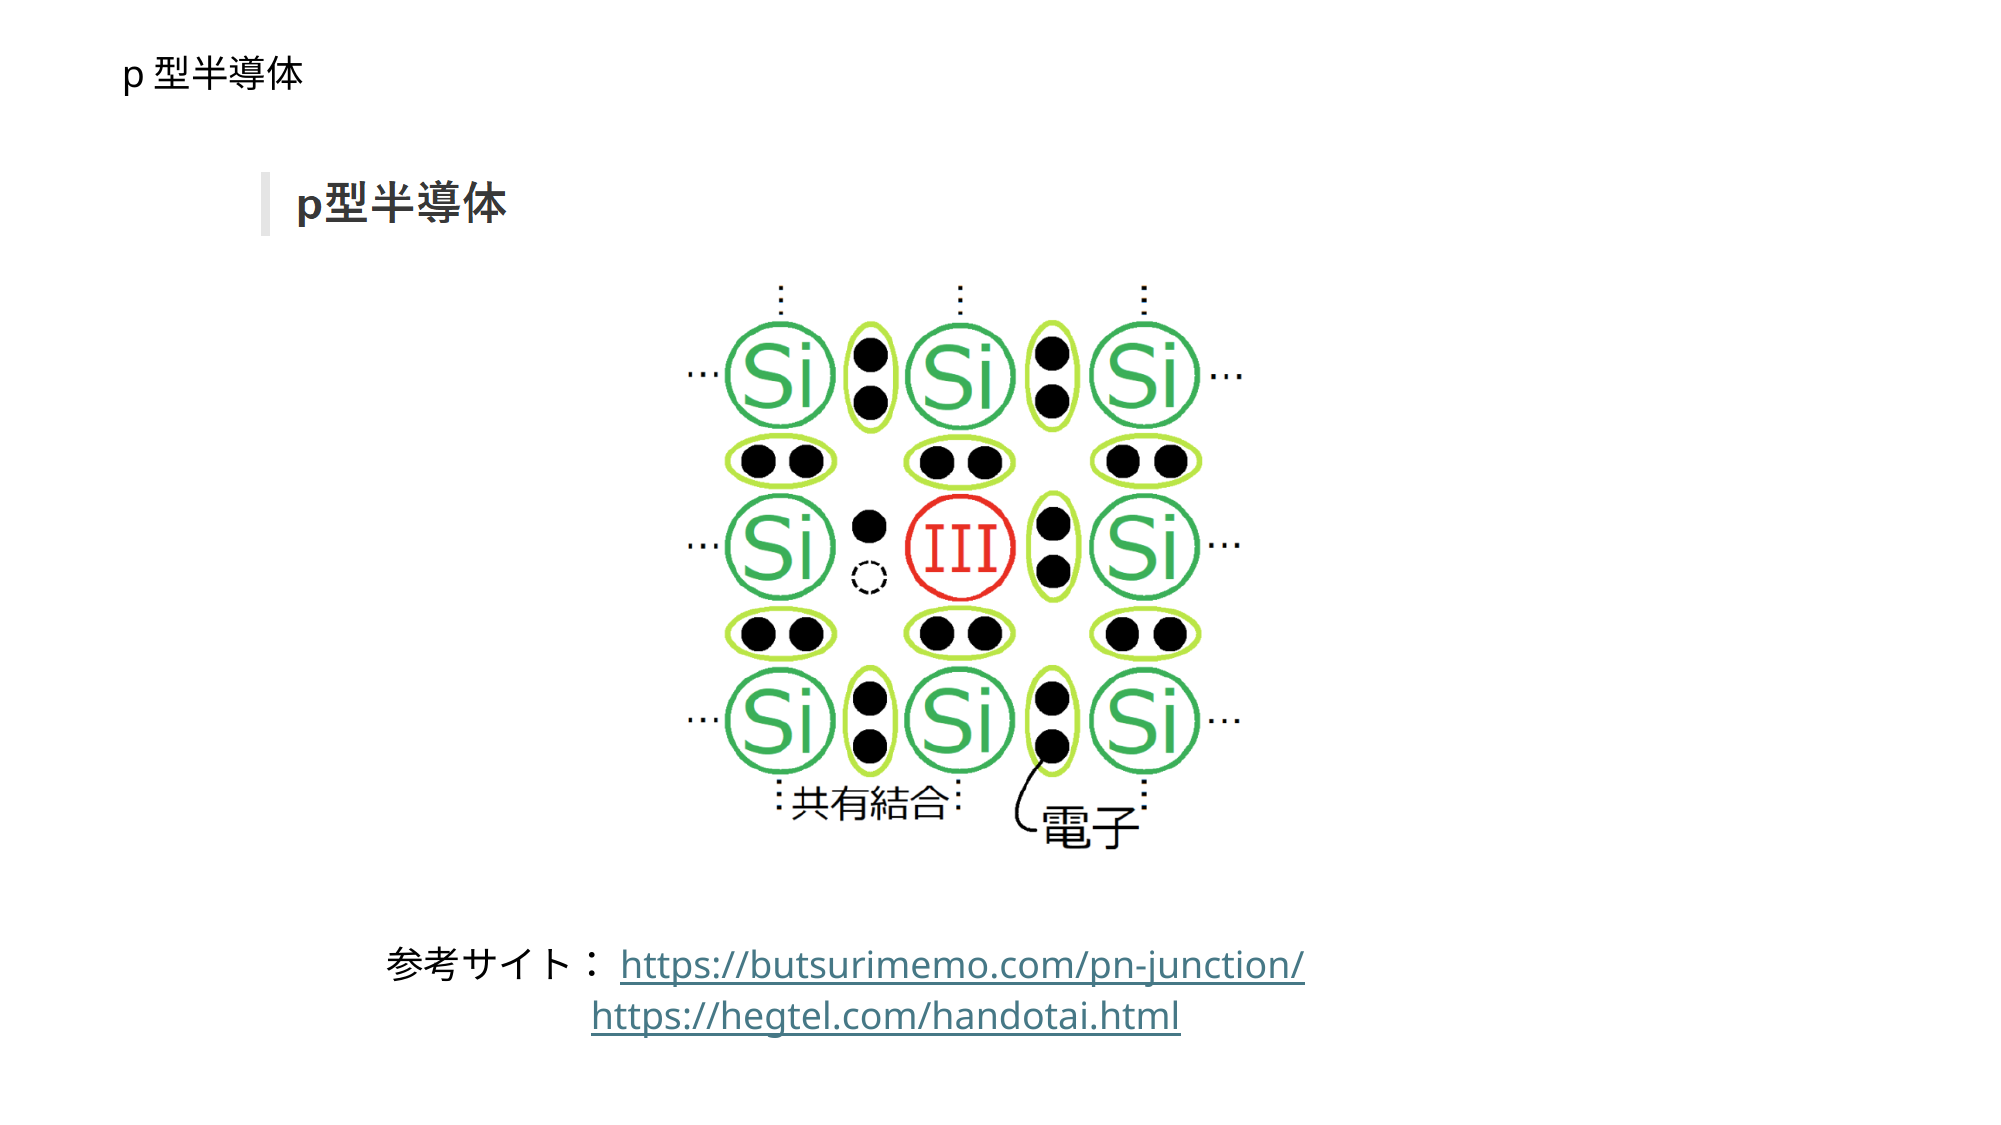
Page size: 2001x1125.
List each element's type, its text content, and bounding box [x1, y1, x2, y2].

text_box p型半導体 [107, 42, 988, 103]
text_box 参考サイト：https://butsurimemo.com/pn-junction/ https://hegtel.com/handotai.html [371, 933, 1899, 1096]
picture [201, 154, 1673, 860]
